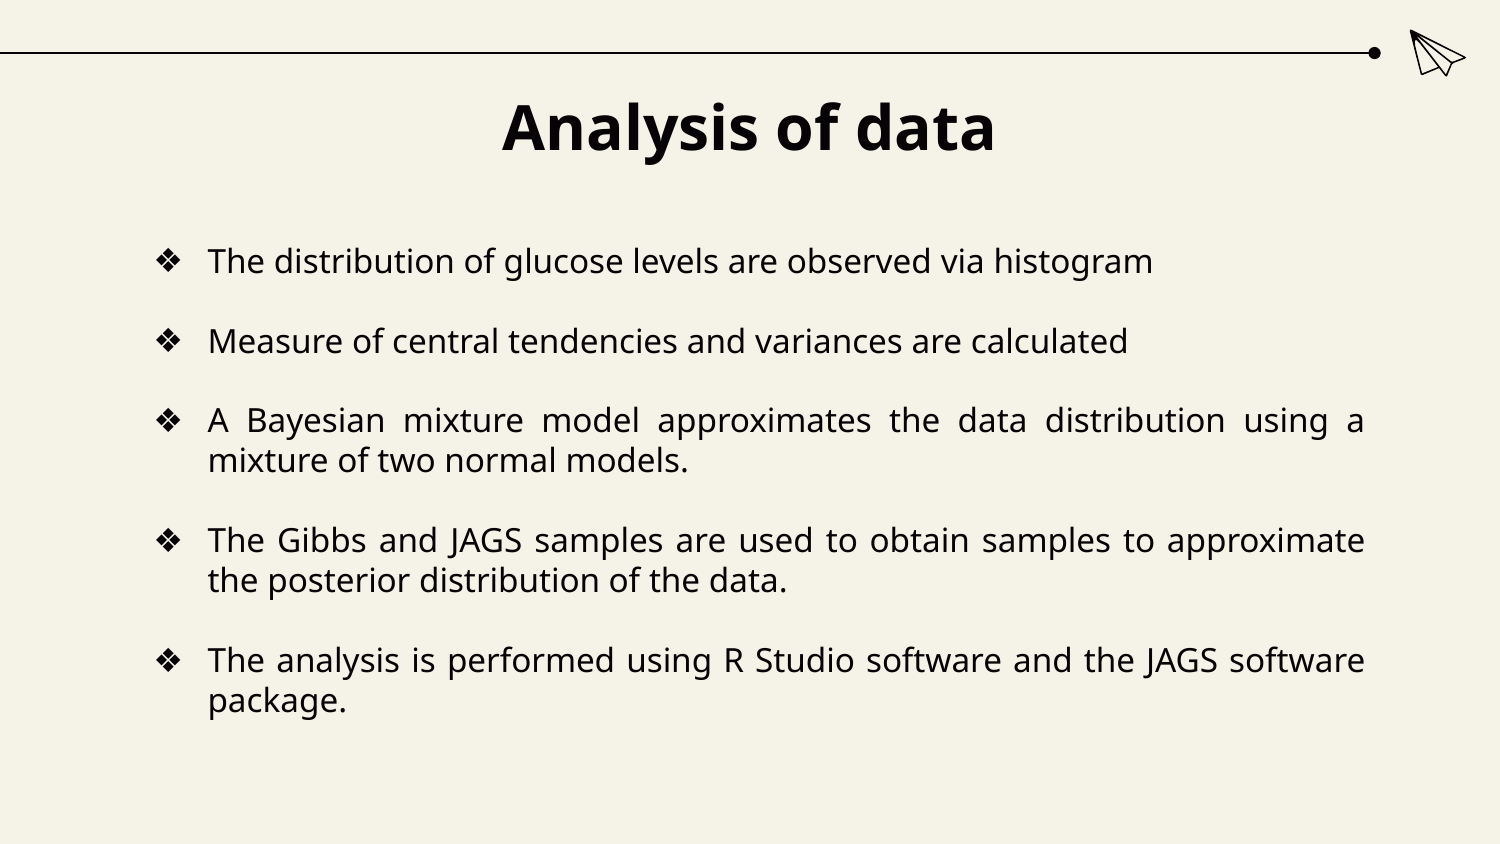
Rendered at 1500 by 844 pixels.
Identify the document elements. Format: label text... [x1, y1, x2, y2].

subtitle The distribution of glucose levels are observed via histogram Measure of central tendencies and variances are calculated A Bayesian mixture model approximates the data distribution using a mixture of two normal models. The Gibbs and JAGS samples are used to obtain samples to approximate the posterior distribution of the data. The analysis is performed using R Studio software and the JAGS software package. [117, 225, 1383, 745]
title Analysis of data [117, 72, 1383, 167]
